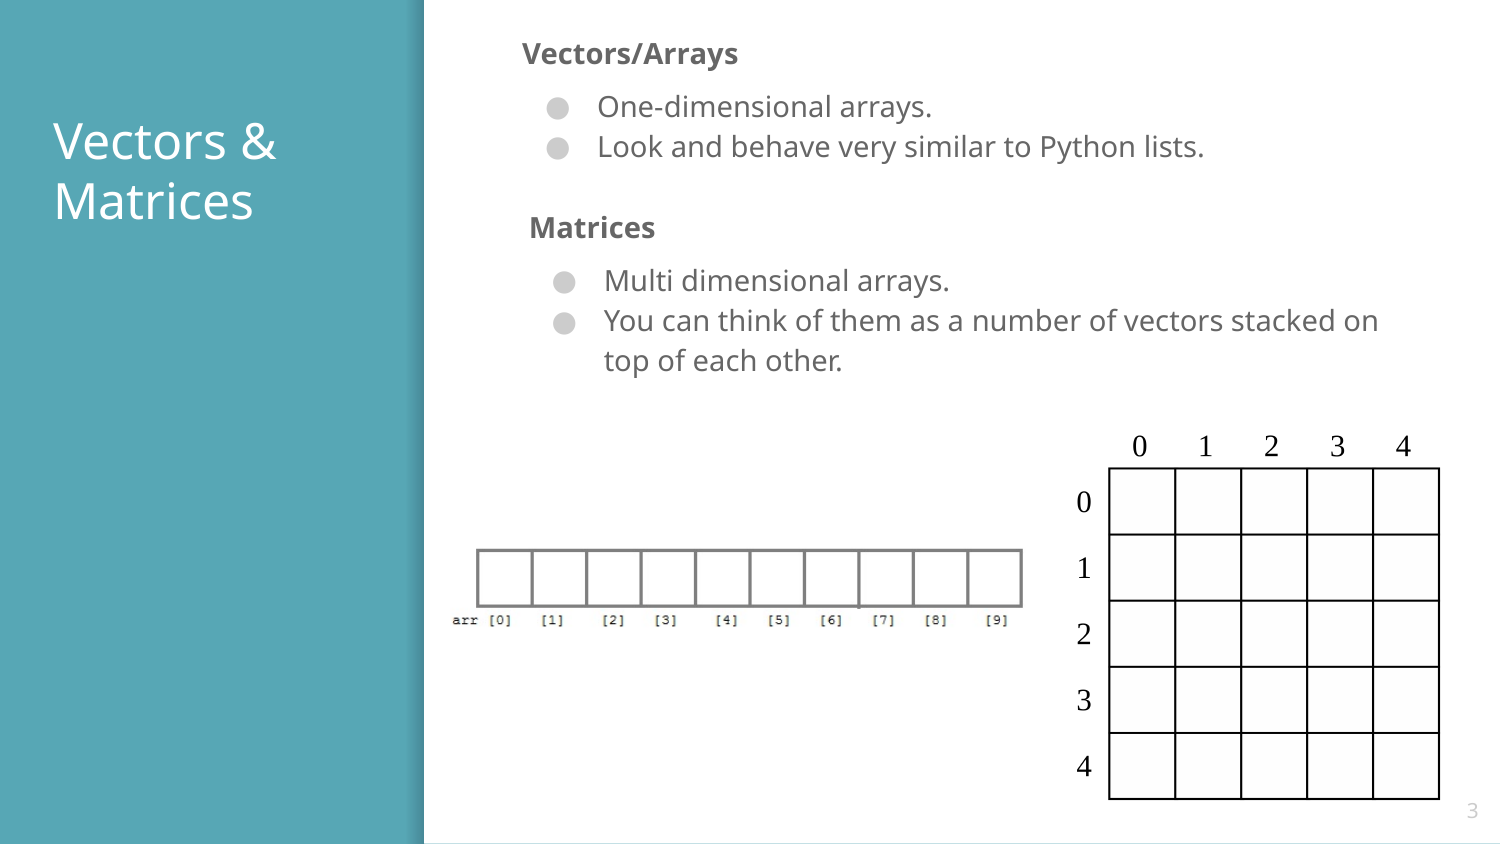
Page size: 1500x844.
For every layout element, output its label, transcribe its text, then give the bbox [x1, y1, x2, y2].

picture [450, 503, 1050, 668]
picture [1066, 425, 1442, 801]
slide_number ‹#› [1403, 779, 1494, 844]
list Vectors/Arrays One-dimensional arrays. Look and behave very similar to Python lists. [506, 15, 1425, 210]
text_box Matrices Multi dimensional arrays. You can think of them as a number of vectors stacked on top of each other. [513, 189, 1419, 399]
title Vectors & Matrices [38, 94, 375, 748]
